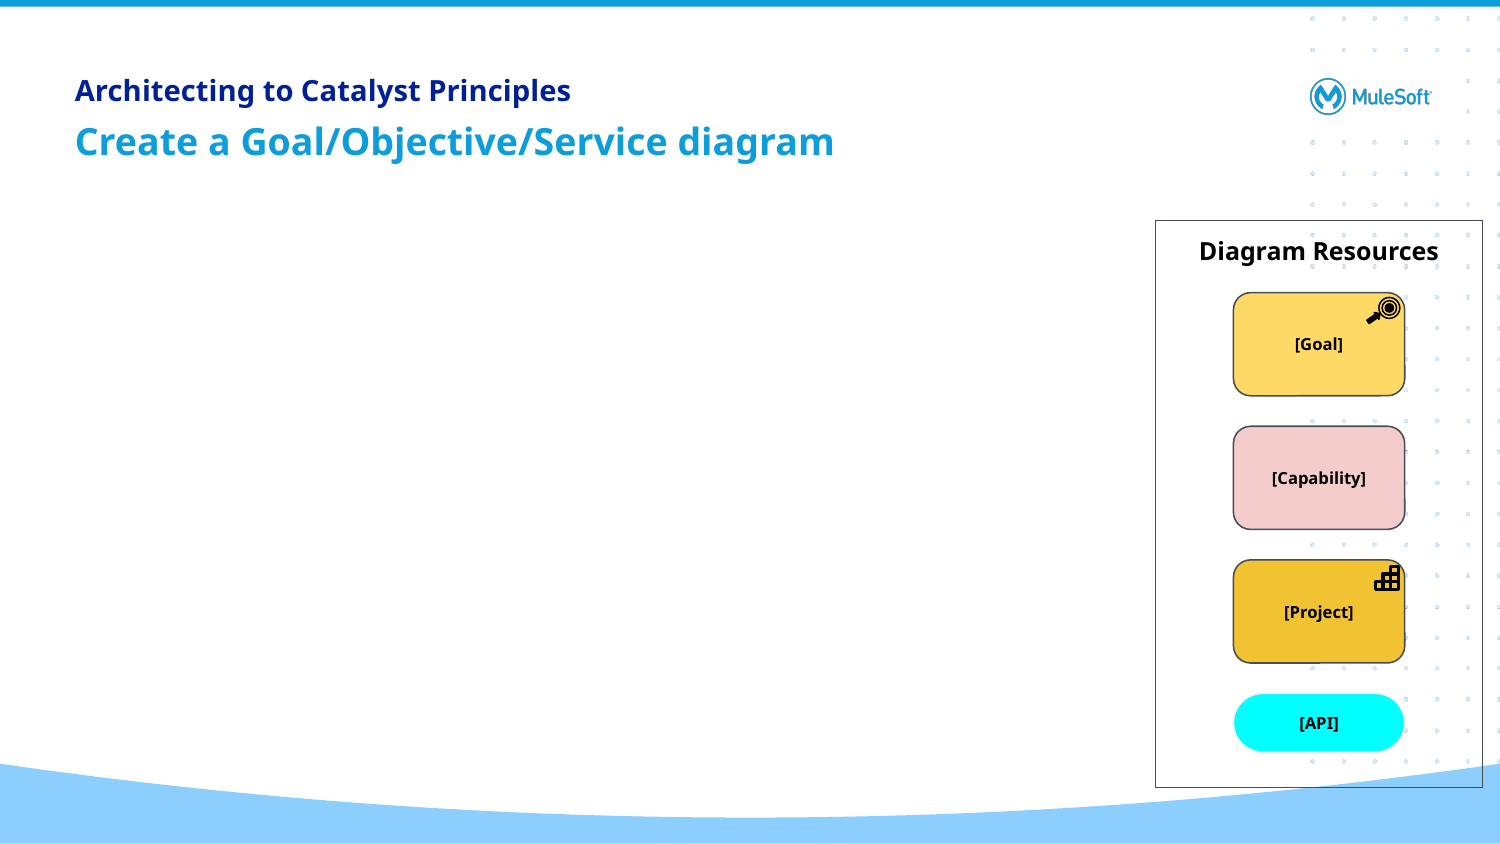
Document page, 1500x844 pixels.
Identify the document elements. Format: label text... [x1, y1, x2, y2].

title Create a Goal/Objective/Service diagram [70, 122, 1307, 181]
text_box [1233, 559, 1405, 664]
text_box [Capability] [1233, 426, 1405, 530]
text_box [API] [1233, 693, 1405, 753]
text_box Diagram Resources [1155, 220, 1483, 788]
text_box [1233, 292, 1405, 396]
title Architecting to Catalyst Principles [70, 62, 1337, 122]
picture [1287, 7, 1500, 765]
